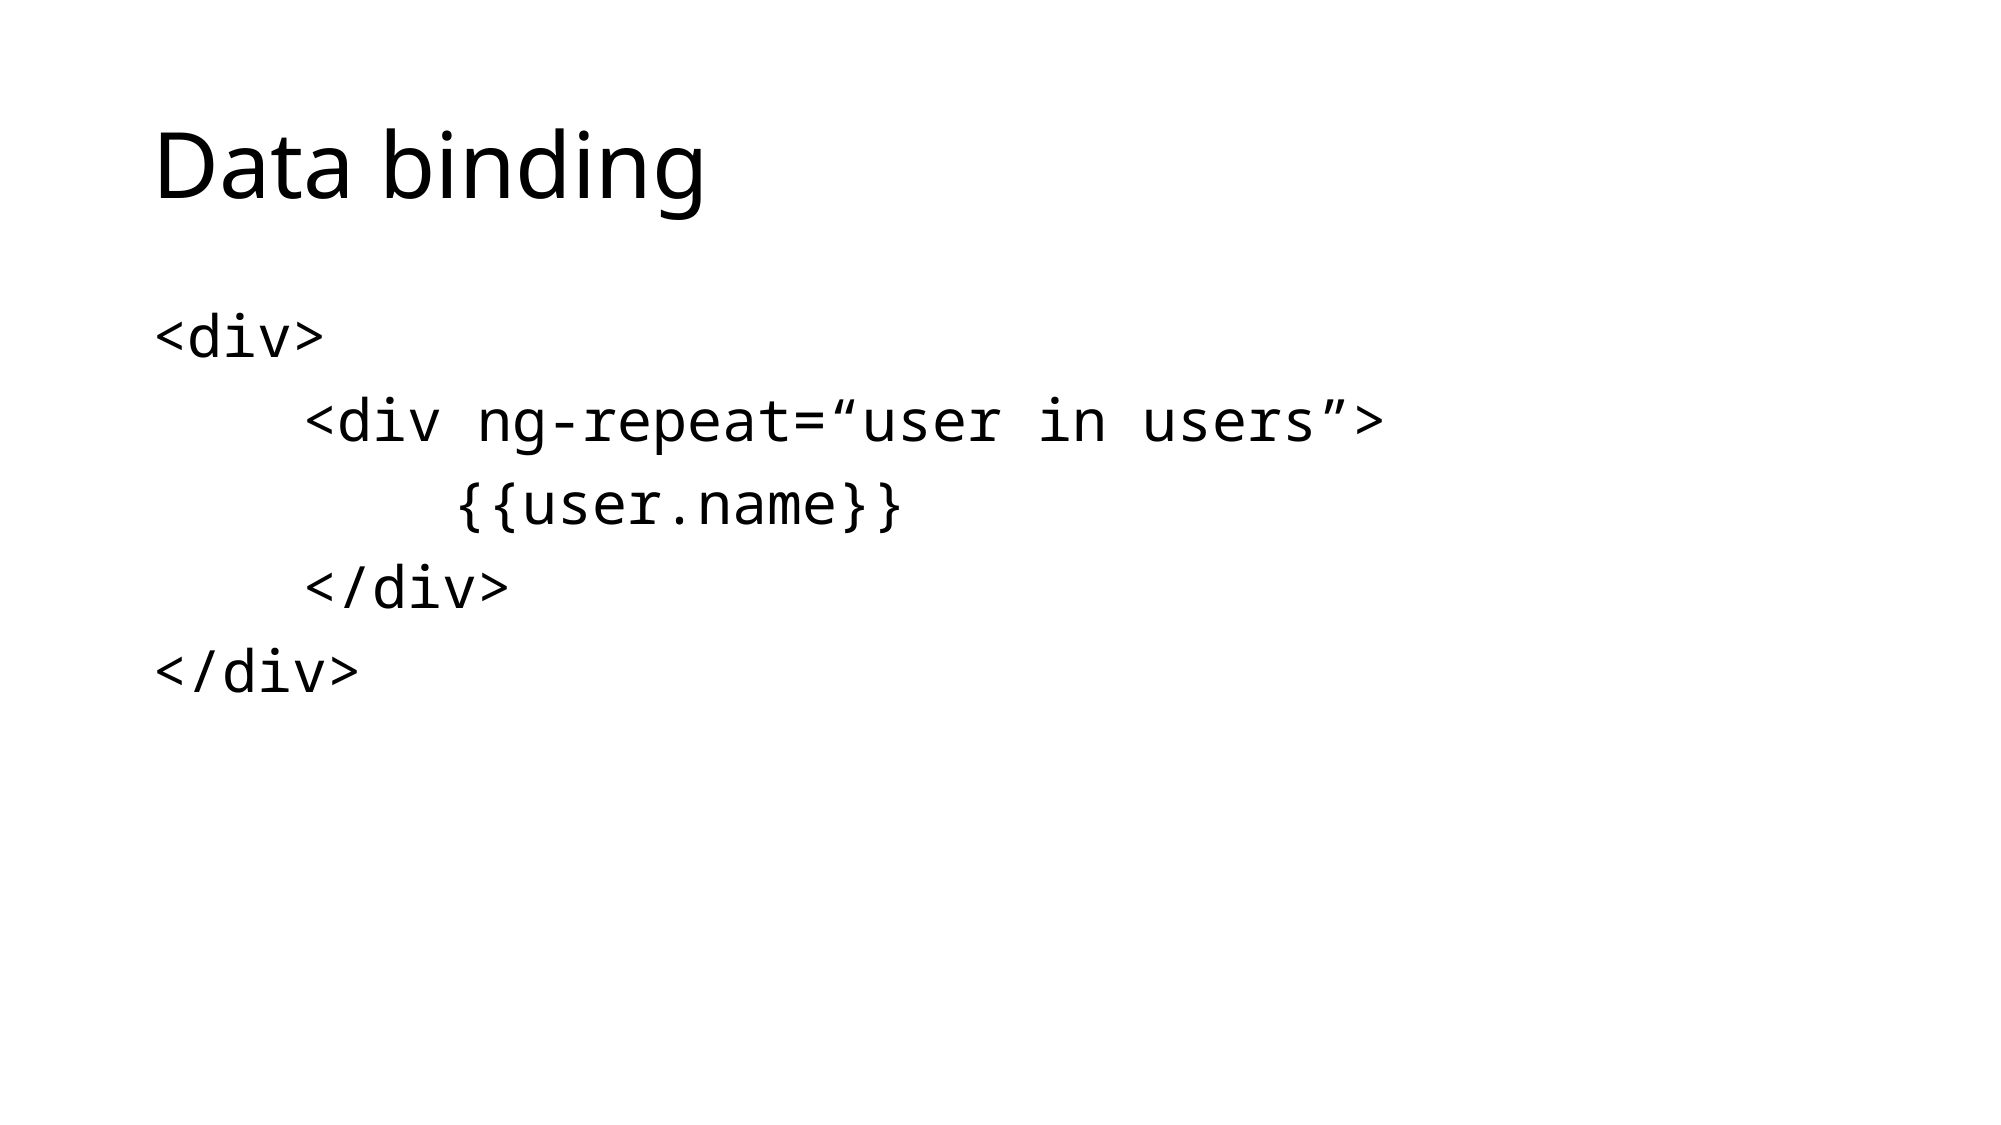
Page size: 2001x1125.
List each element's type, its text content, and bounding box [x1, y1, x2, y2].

title Data binding [137, 59, 1863, 278]
list <div> <div ng-repeat=“user in users”> {{user.name}} </div> </div> [137, 299, 1863, 1014]
